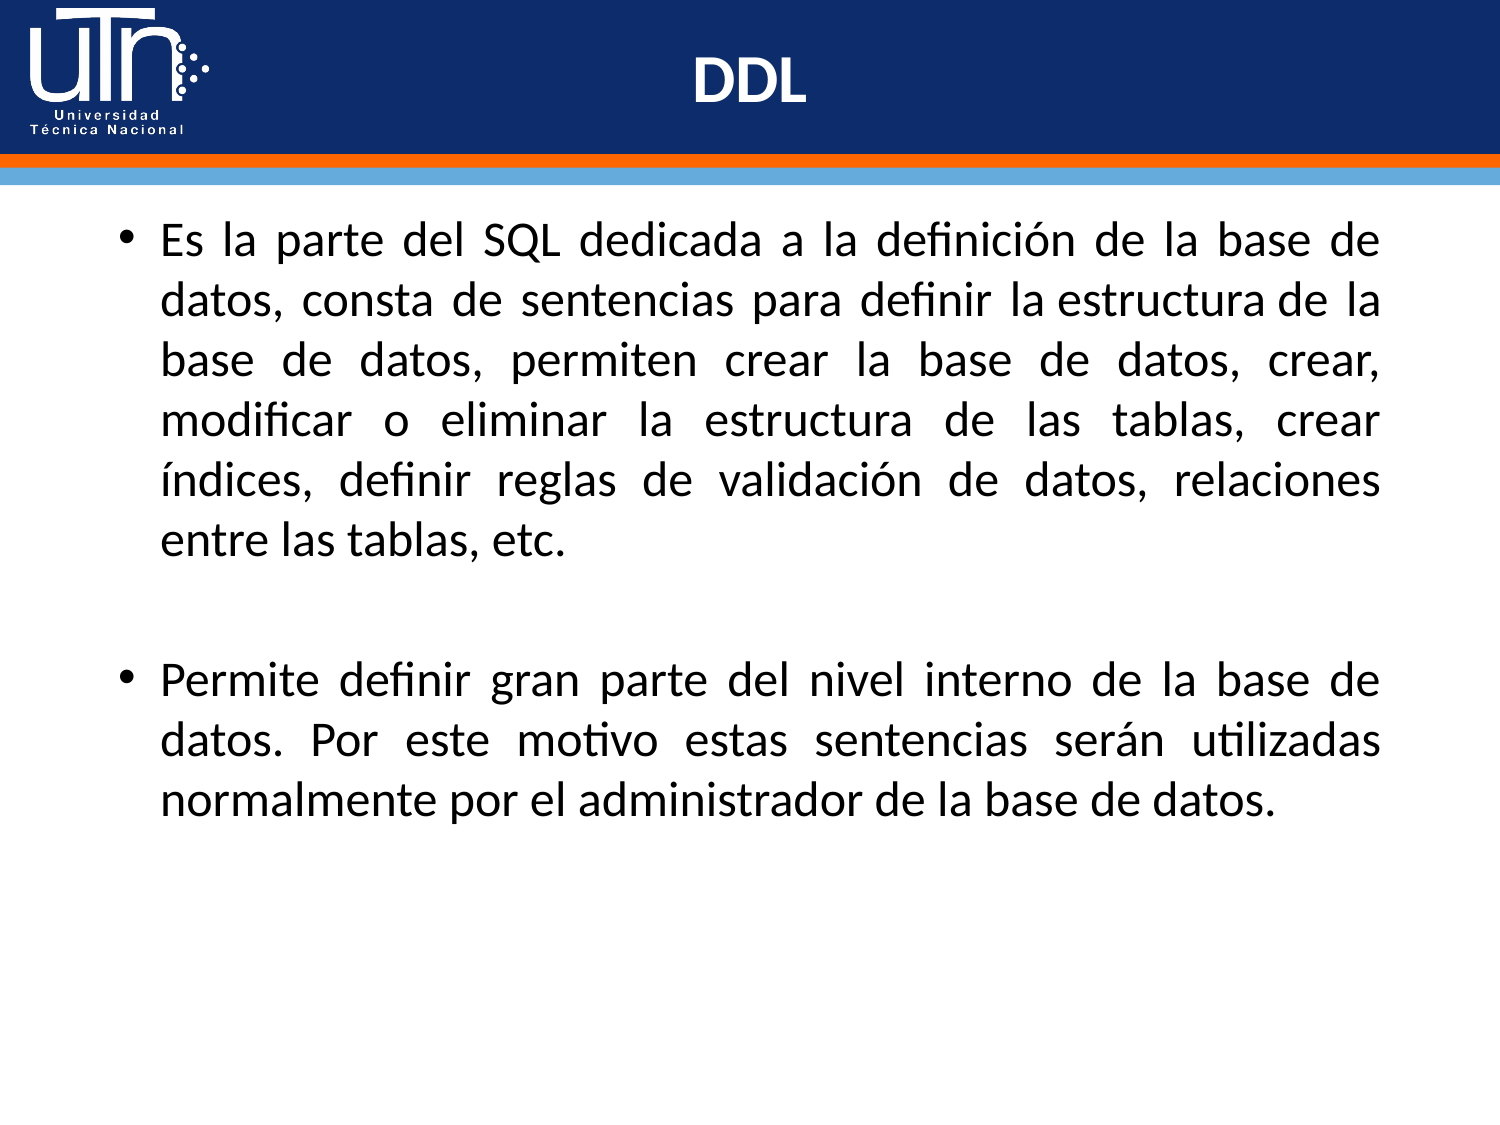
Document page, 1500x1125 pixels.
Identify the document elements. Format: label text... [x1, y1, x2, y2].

title DDL [0, 0, 1500, 154]
list Es la parte del SQL dedicada a la definición de la base de datos, consta de sentencias para definir la estructura de la base de datos, permiten crear la base de datos, crear, modificar o eliminar la estructura de las tablas, crear índices, definir reglas de validación de datos, relaciones entre las tablas, etc. Permite definir gran parte del nivel interno de la base de datos. Por este motivo estas sentencias serán utilizadas normalmente por el administrador de la base de datos. [103, 198, 1397, 1012]
